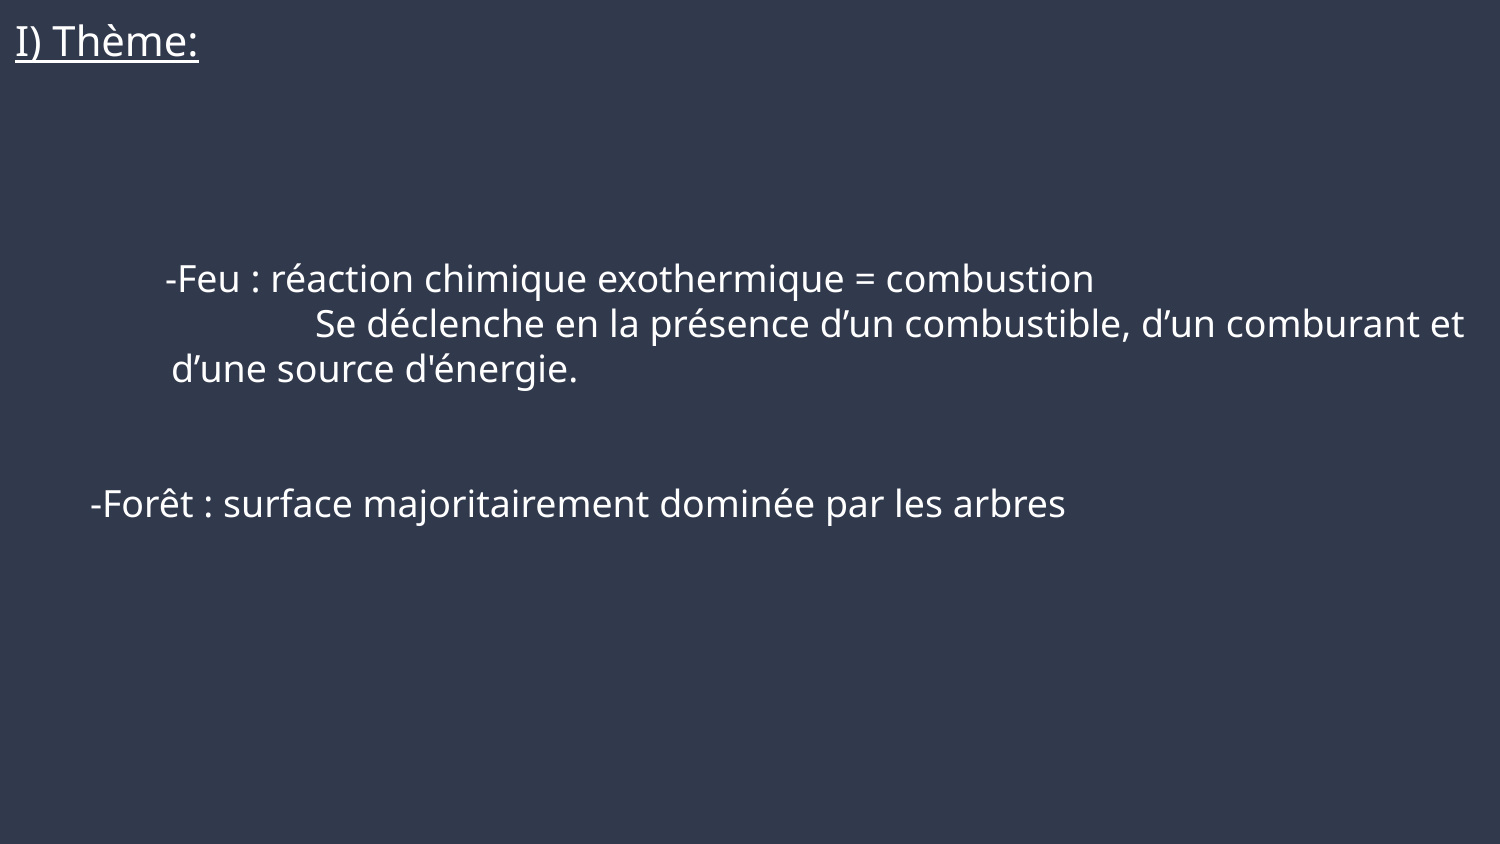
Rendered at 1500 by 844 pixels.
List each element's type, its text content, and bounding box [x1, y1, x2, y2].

text_box I) Thème: -Feu : réaction chimique exothermique = combustion Se déclenche en la présence d’un combustible, d’un comburant et d’une source d'énergie. -Forêt : surface majoritairement dominée par les arbres [0, 0, 1500, 844]
